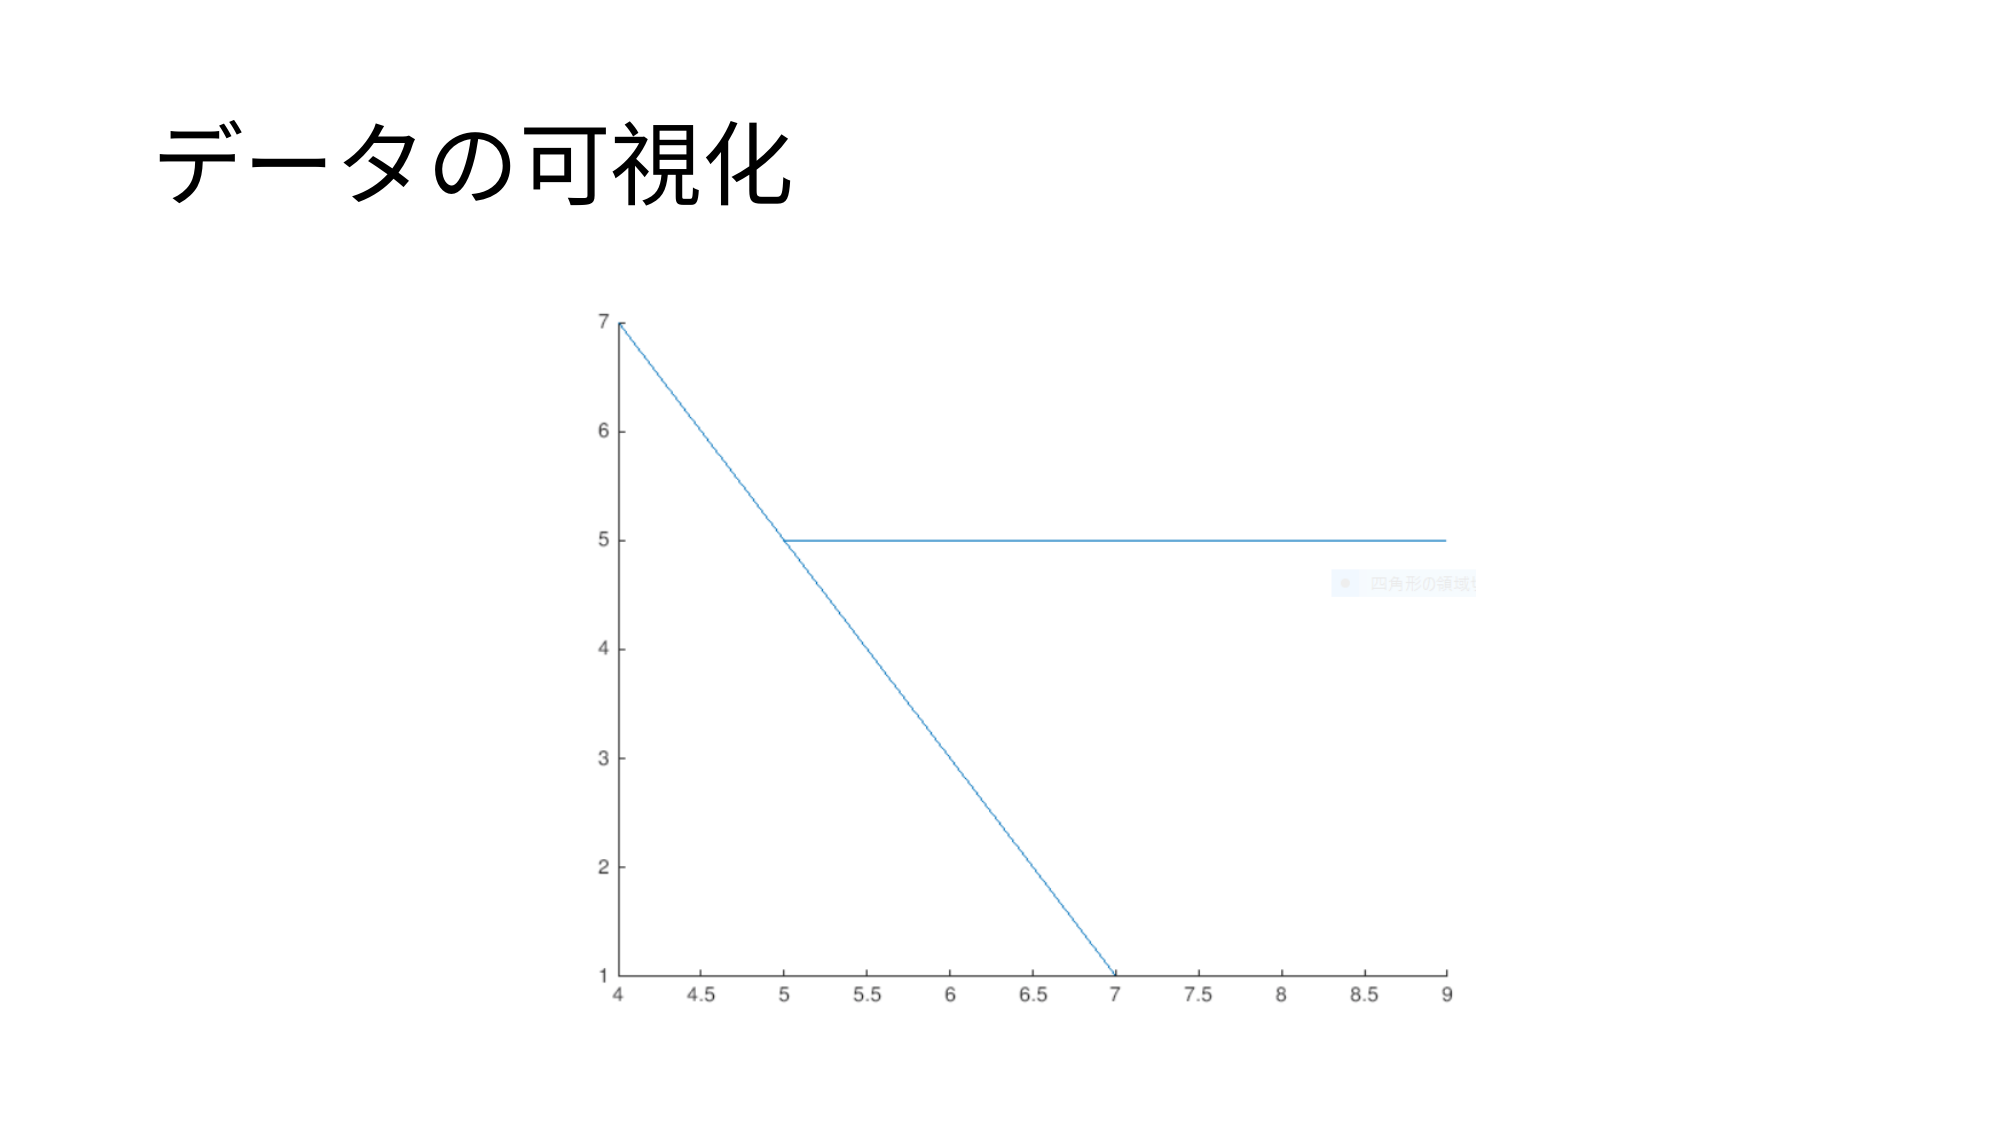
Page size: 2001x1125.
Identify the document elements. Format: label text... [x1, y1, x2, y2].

picture [524, 299, 1476, 1014]
text_box データの可視化 [137, 59, 1863, 278]
